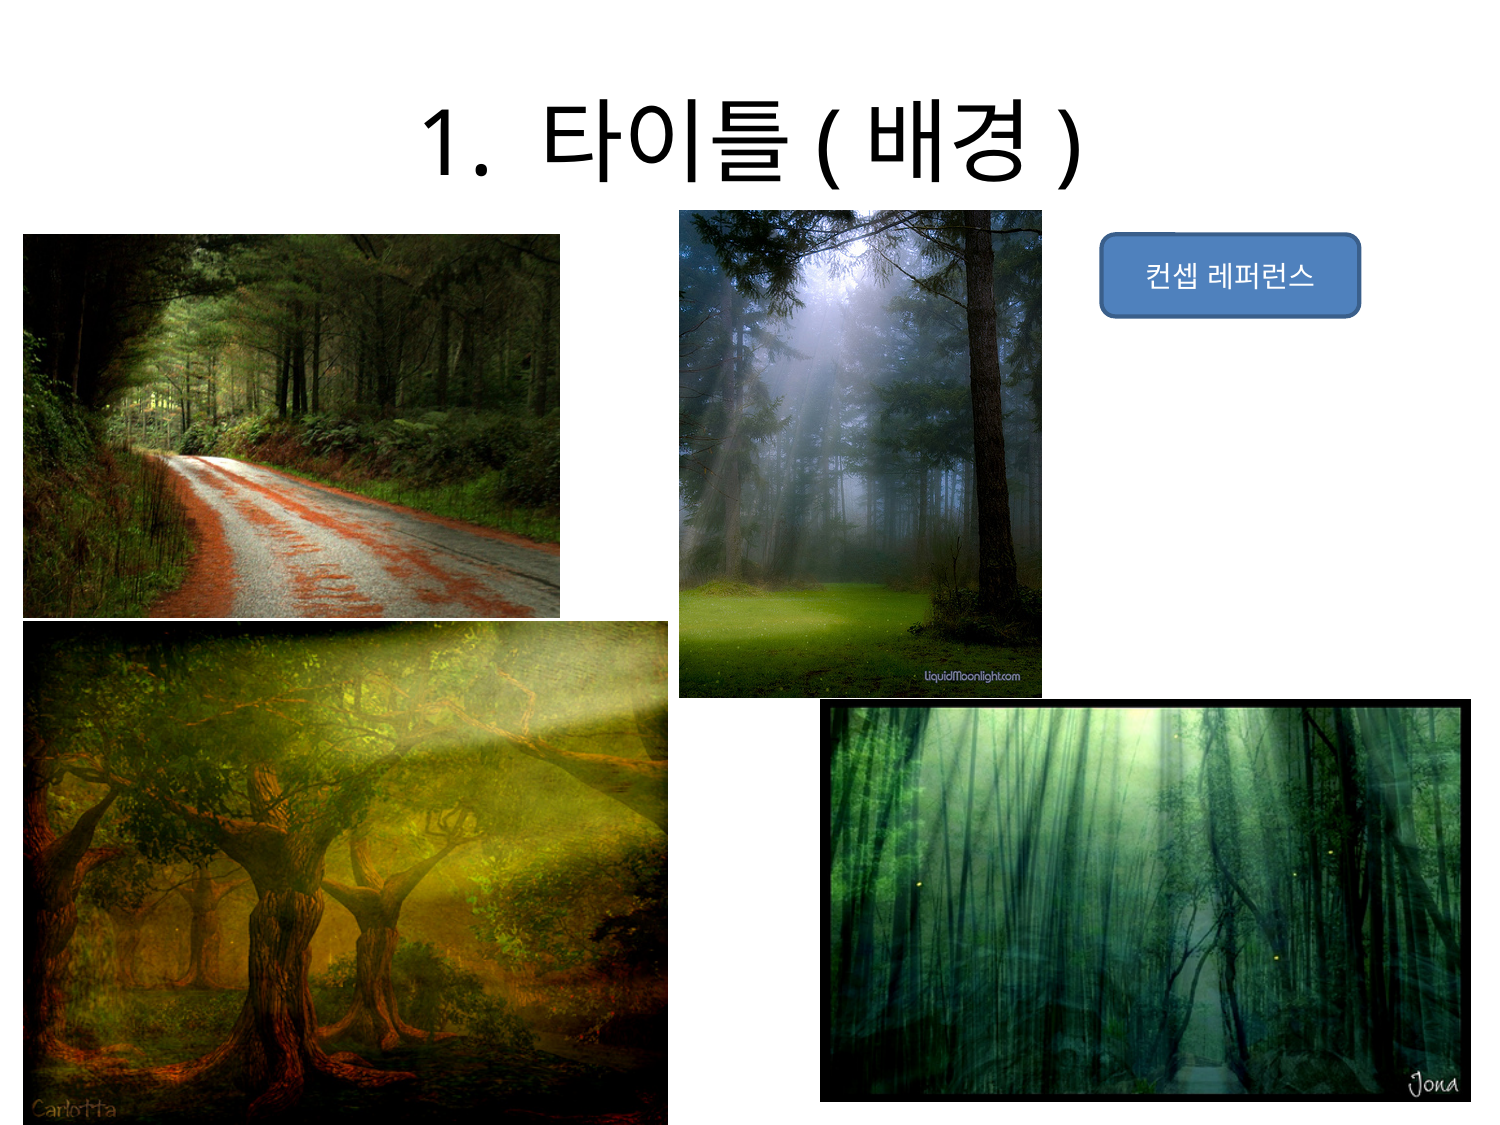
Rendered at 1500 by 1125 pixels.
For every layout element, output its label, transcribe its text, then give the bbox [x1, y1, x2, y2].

picture [820, 699, 1472, 1102]
picture [23, 234, 561, 618]
title 1. 타이틀(배경) [74, 44, 1426, 233]
picture [679, 210, 1042, 698]
picture [23, 620, 669, 1125]
text_box 컨셉 레퍼런스 [1099, 232, 1362, 319]
